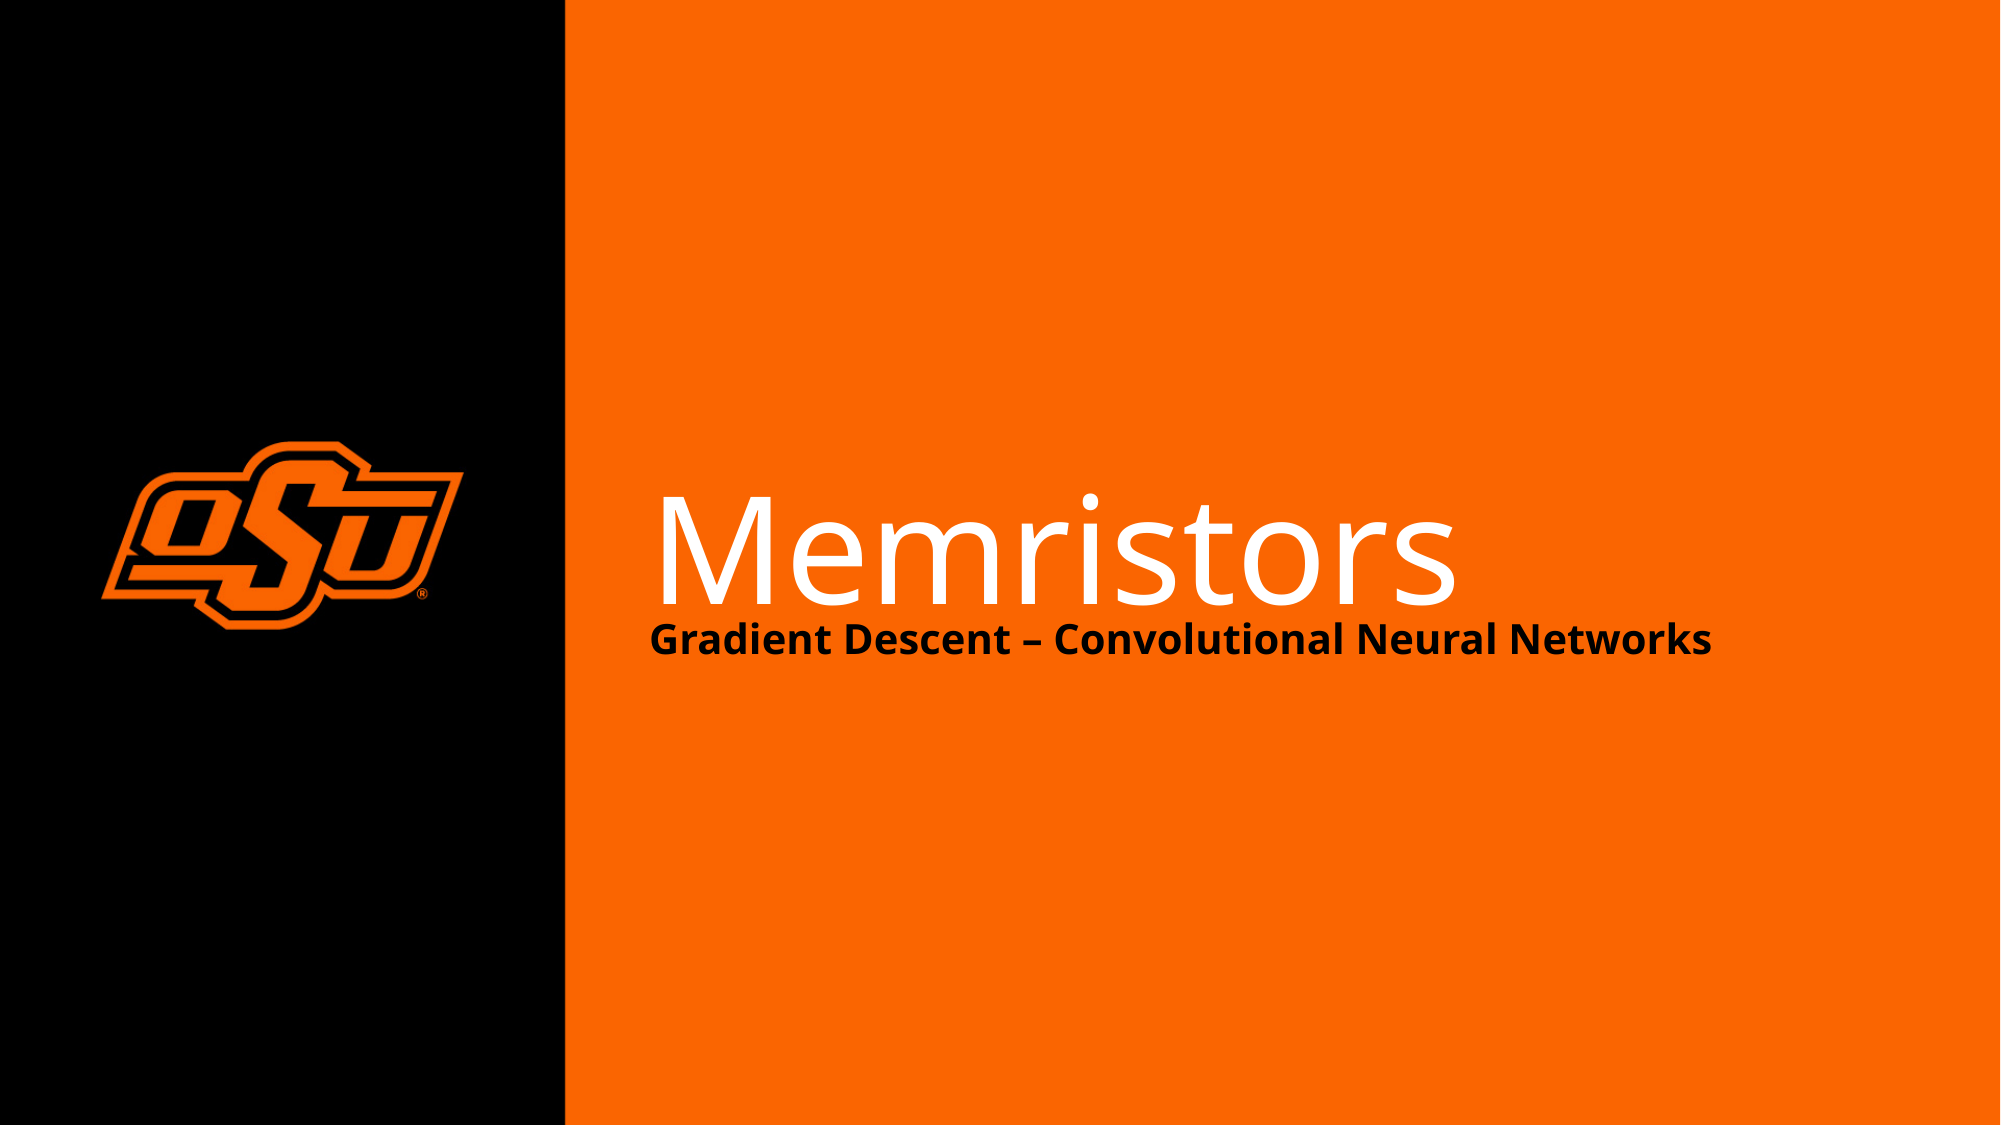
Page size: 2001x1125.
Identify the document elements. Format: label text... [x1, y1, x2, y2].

picture [0, 0, 2001, 1125]
text_box Gradient Descent – Convolutional Neural Networks [634, 605, 1934, 671]
text_box Memristors [634, 446, 1934, 605]
